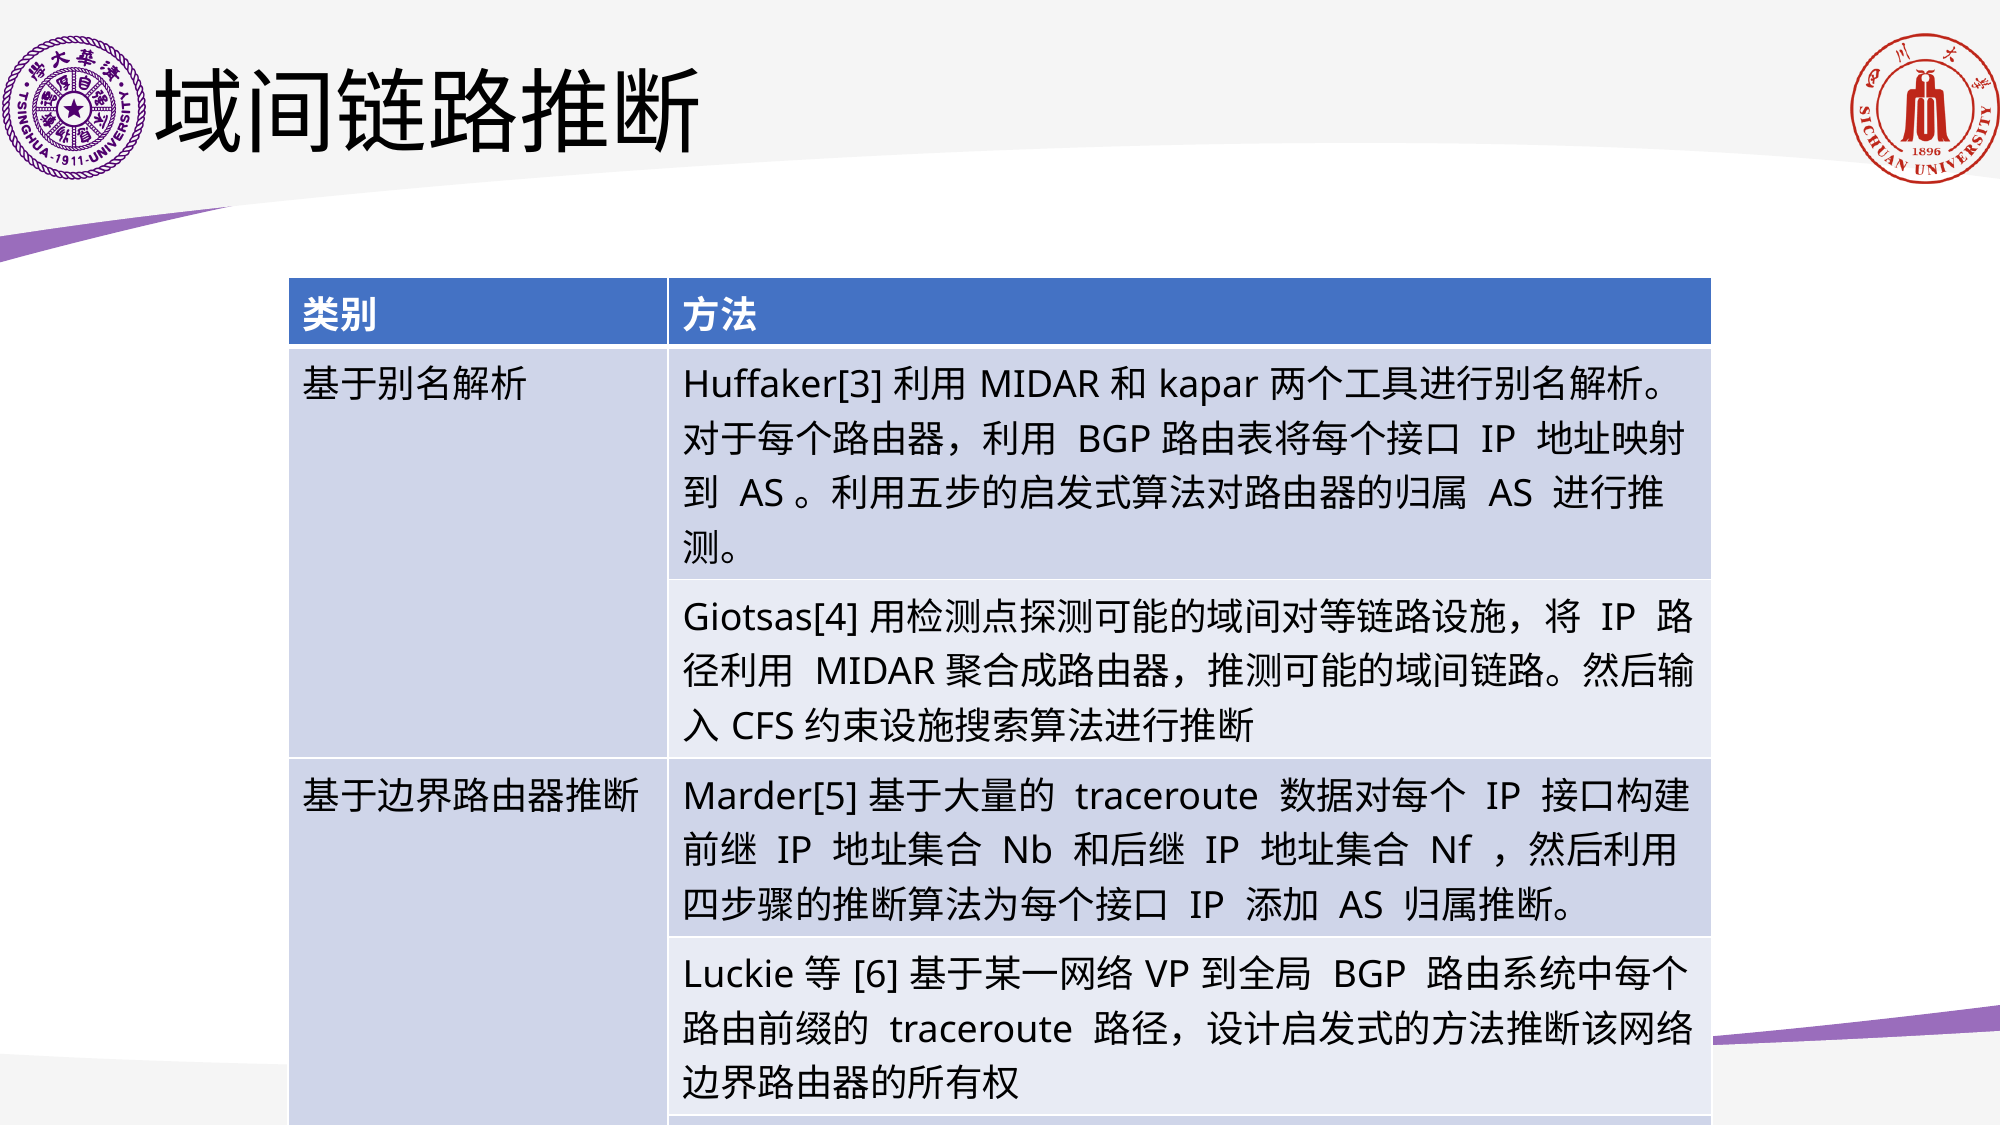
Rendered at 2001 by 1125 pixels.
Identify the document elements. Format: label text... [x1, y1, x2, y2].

picture [1863, 33, 2000, 184]
table_header 方法 [669, 278, 1711, 344]
table_cell Marder等在 bdrmap 和 MAP-IT 算法的基础上，融合二者的优点提出Bdrmap-IT[7] [669, 1116, 1711, 1125]
title 域间链路推断 [137, 0, 1863, 218]
picture [0, 33, 137, 184]
table_header 类别 [289, 278, 667, 344]
table_cell Luckie等[6]基于某一网络VP到全局 BGP 路由系统中每个路由前缀的 traceroute 路径，设计启发式的方法推断该网络边界路由器的所有权 [669, 938, 1711, 1114]
table_cell 基于边界路由器推断 [289, 759, 667, 1125]
table_cell Giotsas[4]用检测点探测可能的域间对等链路设施，将 IP 路径利用 MIDAR聚合成路由器，推测可能的域间链路。然后输入CFS约束设施搜索算法进行推断 [669, 580, 1711, 757]
table_cell 基于别名解析 [289, 349, 667, 757]
table_cell Huffaker[3]利用MIDAR和kapar两个工具进行别名解析。对于每个路由器，利用 BGP路由表将每个接口 IP 地址映射到 AS。利用五步的启发式算法对路由器的归属 AS 进行推测。 [669, 349, 1711, 579]
table_cell Marder[5]基于大量的 traceroute 数据对每个 IP 接口构建前继 IP 地址集合 Nb 和后继 IP 地址集合 Nf ，然后利用四步骤的推断算法为每个接口 IP 添加 AS 归属推断。 [669, 759, 1711, 936]
